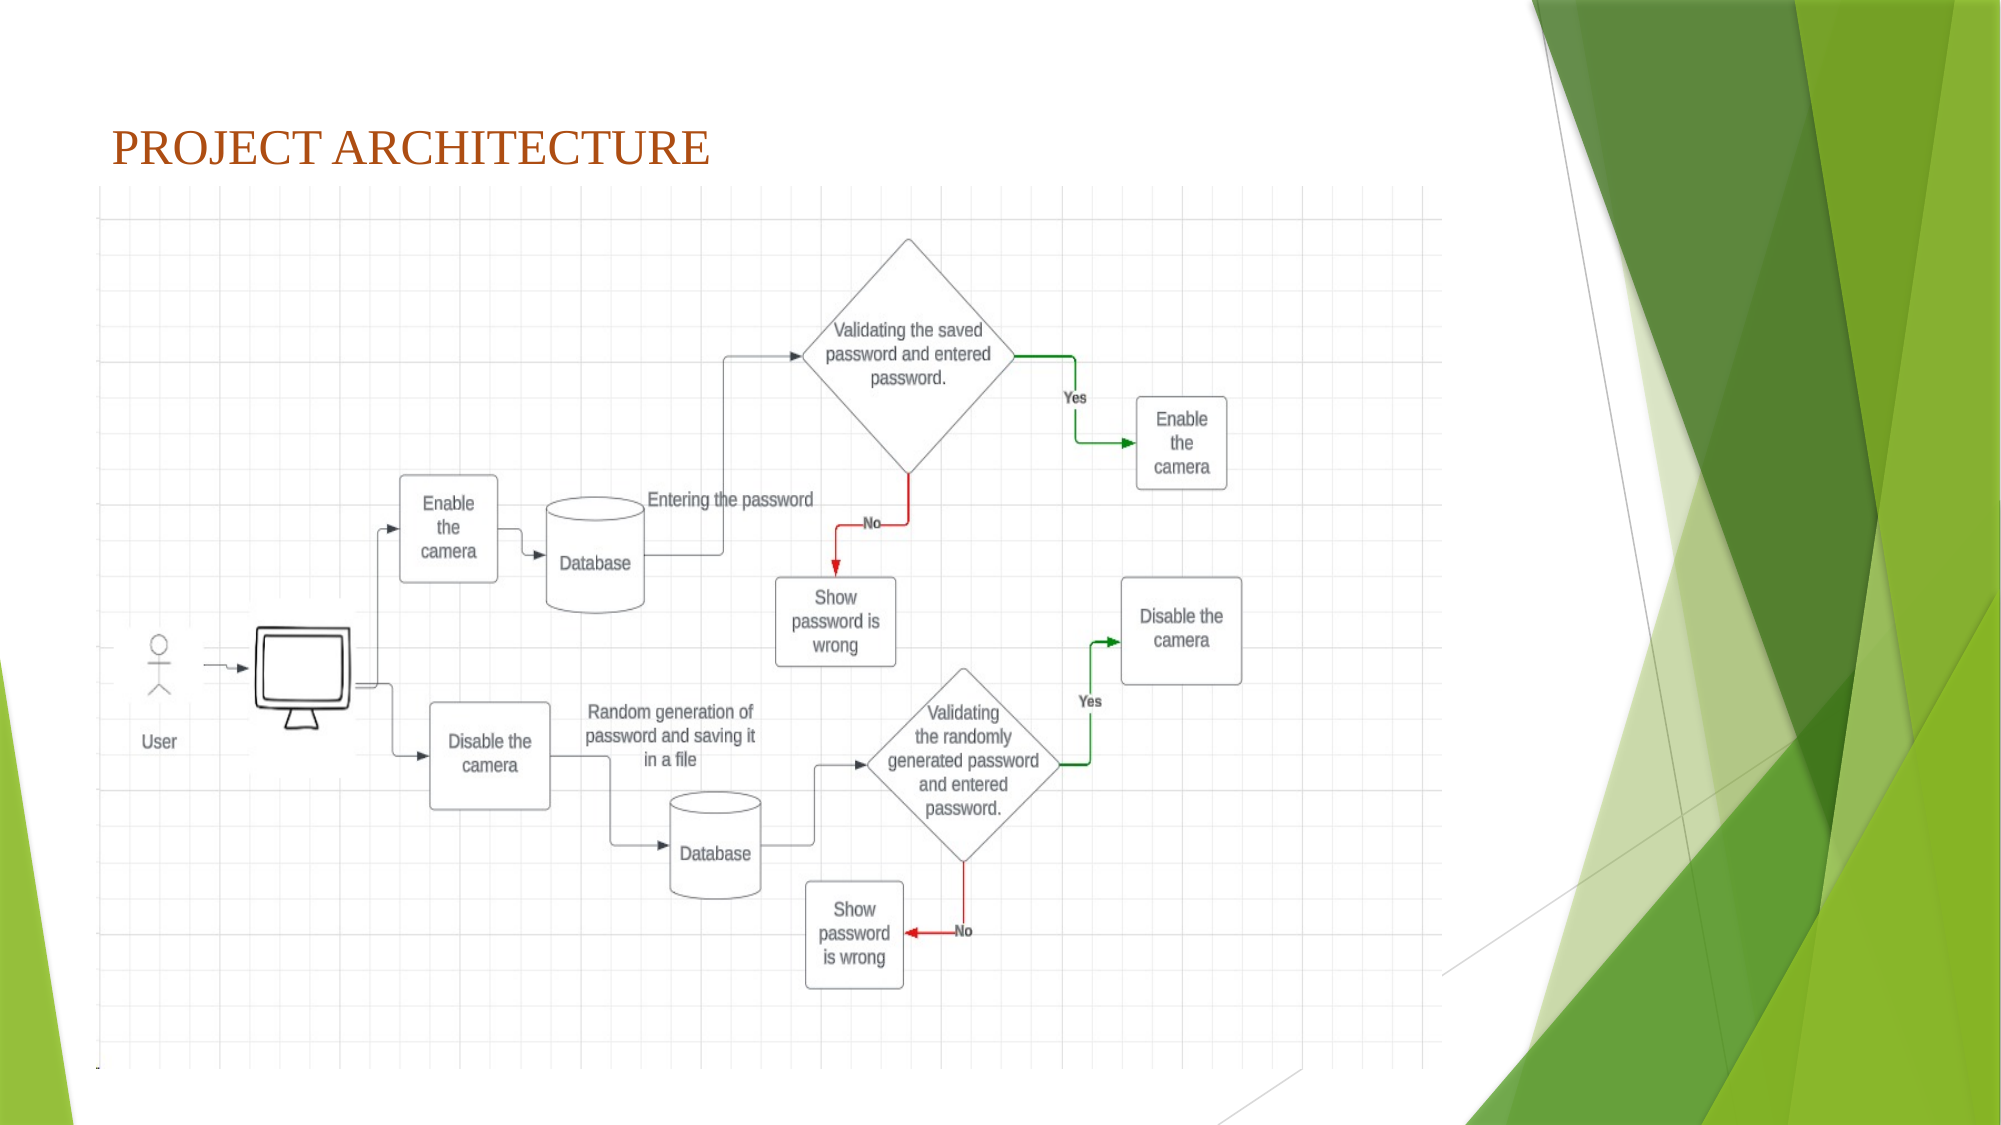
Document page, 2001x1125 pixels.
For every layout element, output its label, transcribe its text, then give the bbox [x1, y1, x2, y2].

title PROJECT ARCHITECTURE [96, 106, 1507, 324]
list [96, 186, 1443, 1069]
